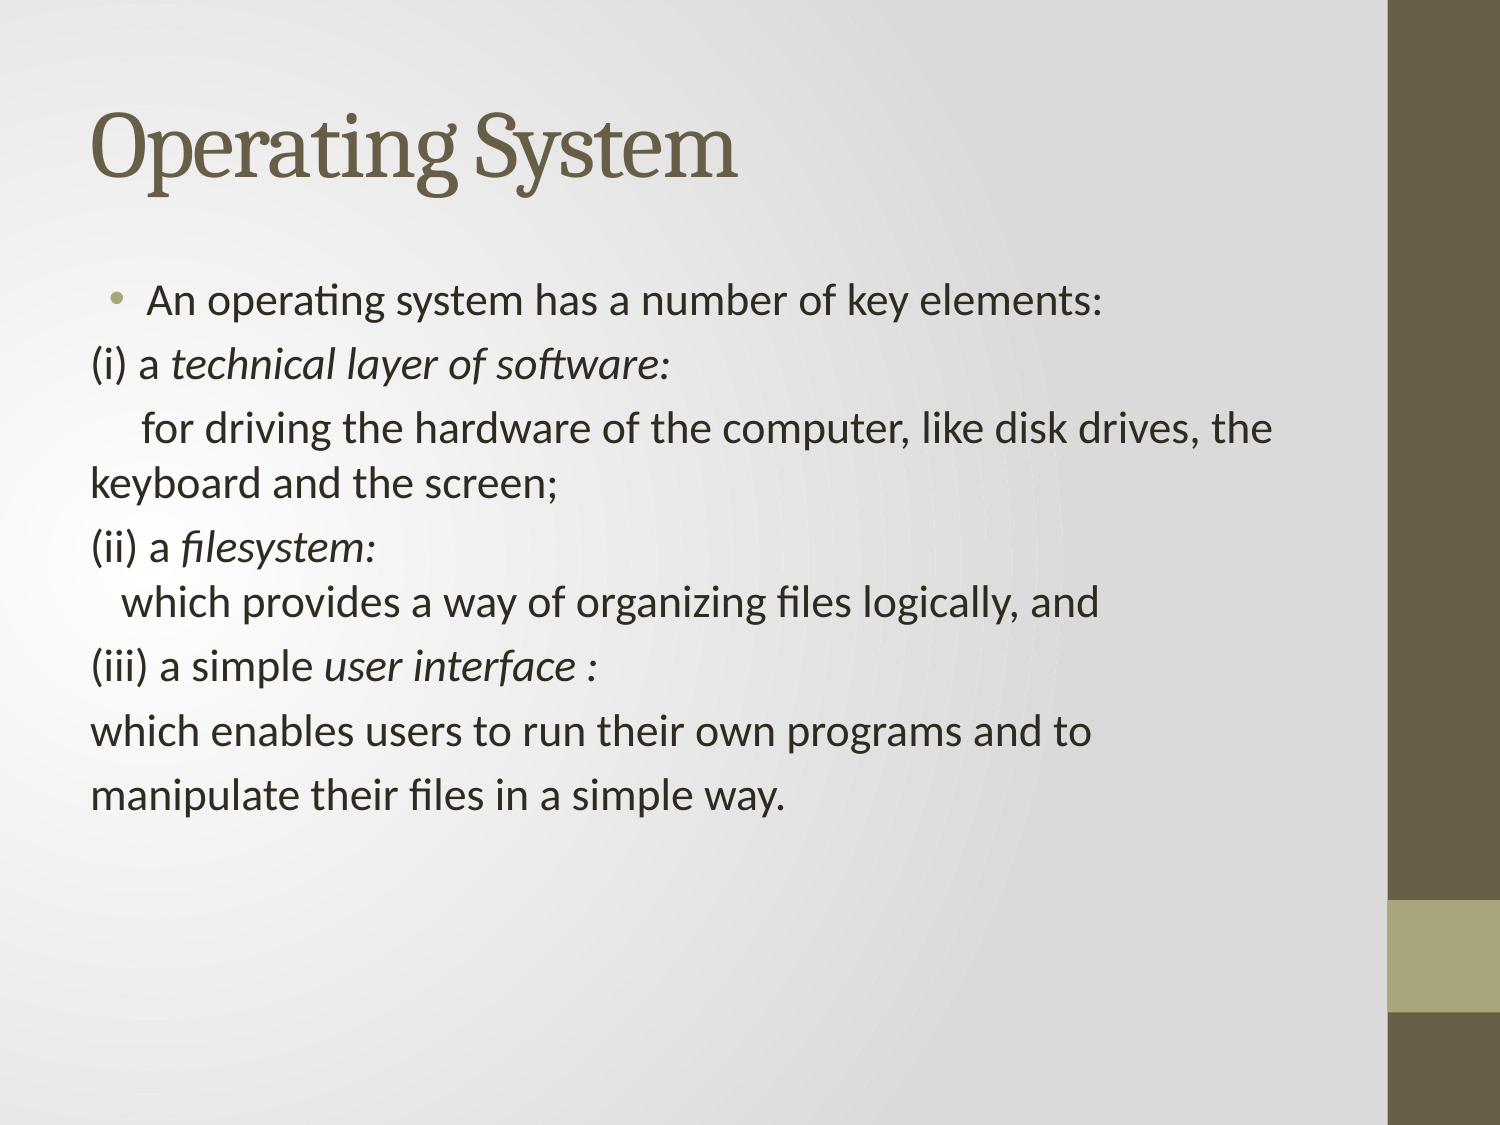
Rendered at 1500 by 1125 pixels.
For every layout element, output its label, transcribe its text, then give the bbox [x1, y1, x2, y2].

list An operating system has a number of key elements: (i) a technical layer of software: for driving the hardware of the computer, like disk drives, the keyboard and the screen; (ii) a filesystem: which provides a way of organizing files logically, and (iii) a simple user interface : which enables users to run their own programs and to manipulate their files in a simple way. [75, 262, 1325, 1050]
title Operating System [75, 45, 1325, 233]
